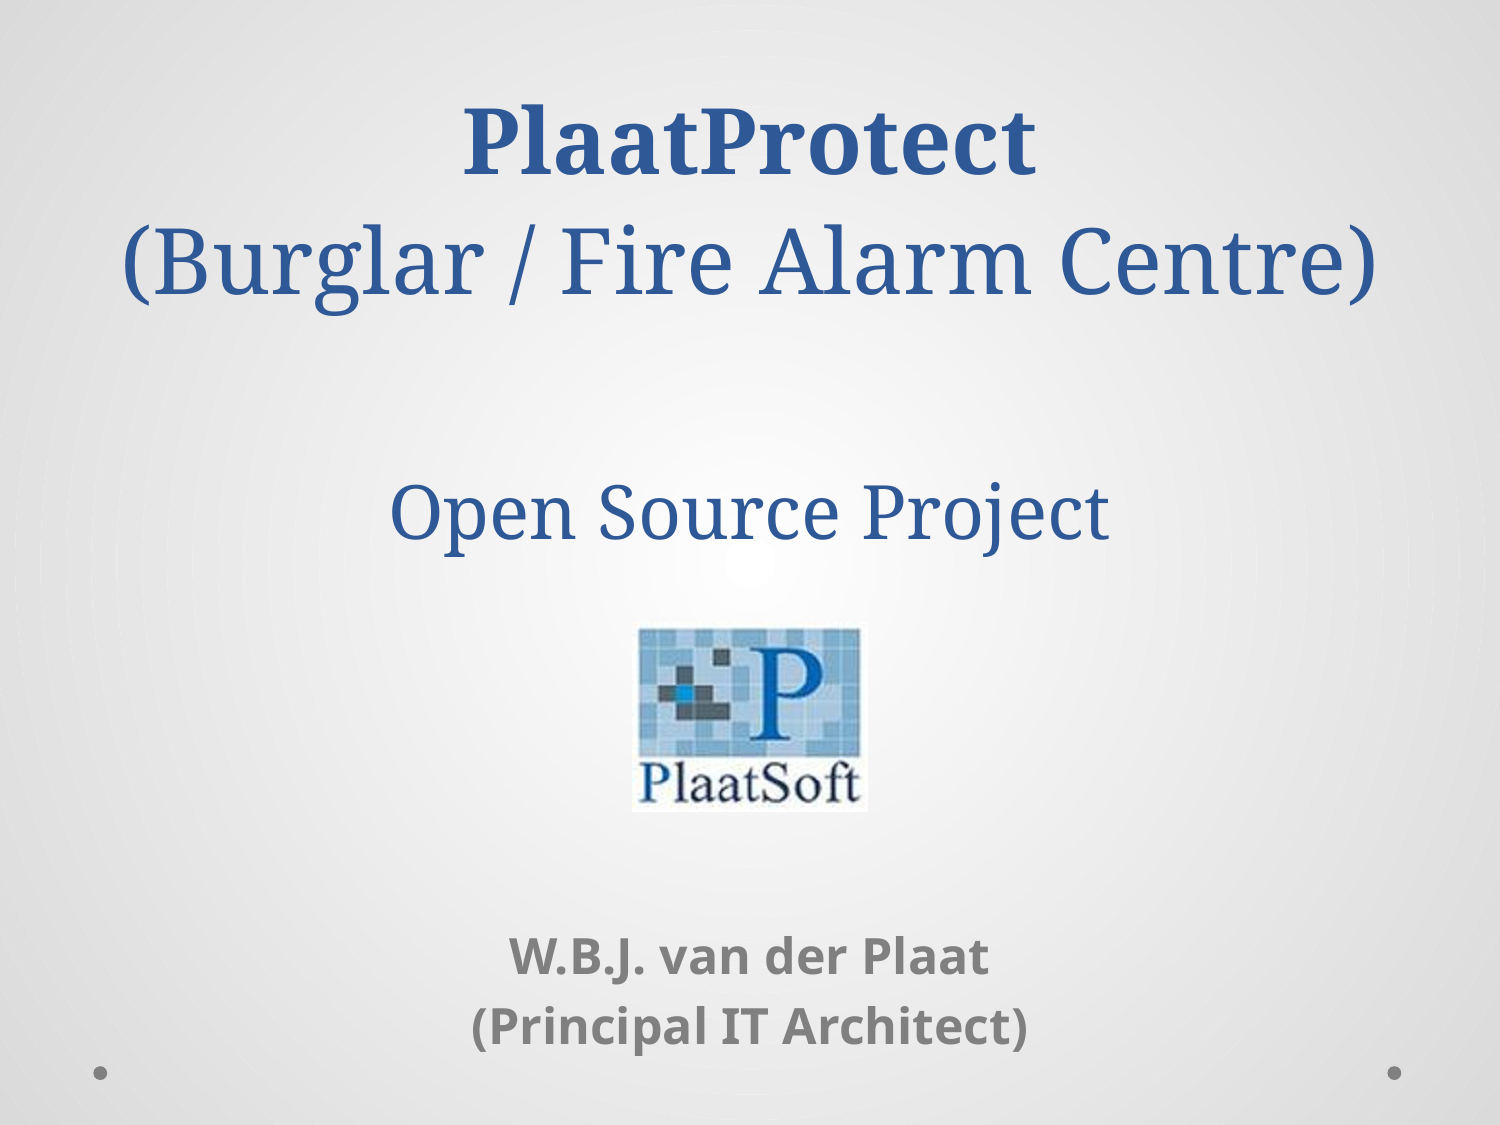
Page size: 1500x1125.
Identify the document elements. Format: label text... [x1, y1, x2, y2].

list W.B.J. van der Plaat (Principal IT Architect) [0, 916, 1500, 1125]
picture [632, 622, 869, 813]
title PlaatProtect (Burglar / Fire Alarm Centre) Open Source Project [0, 0, 1500, 563]
